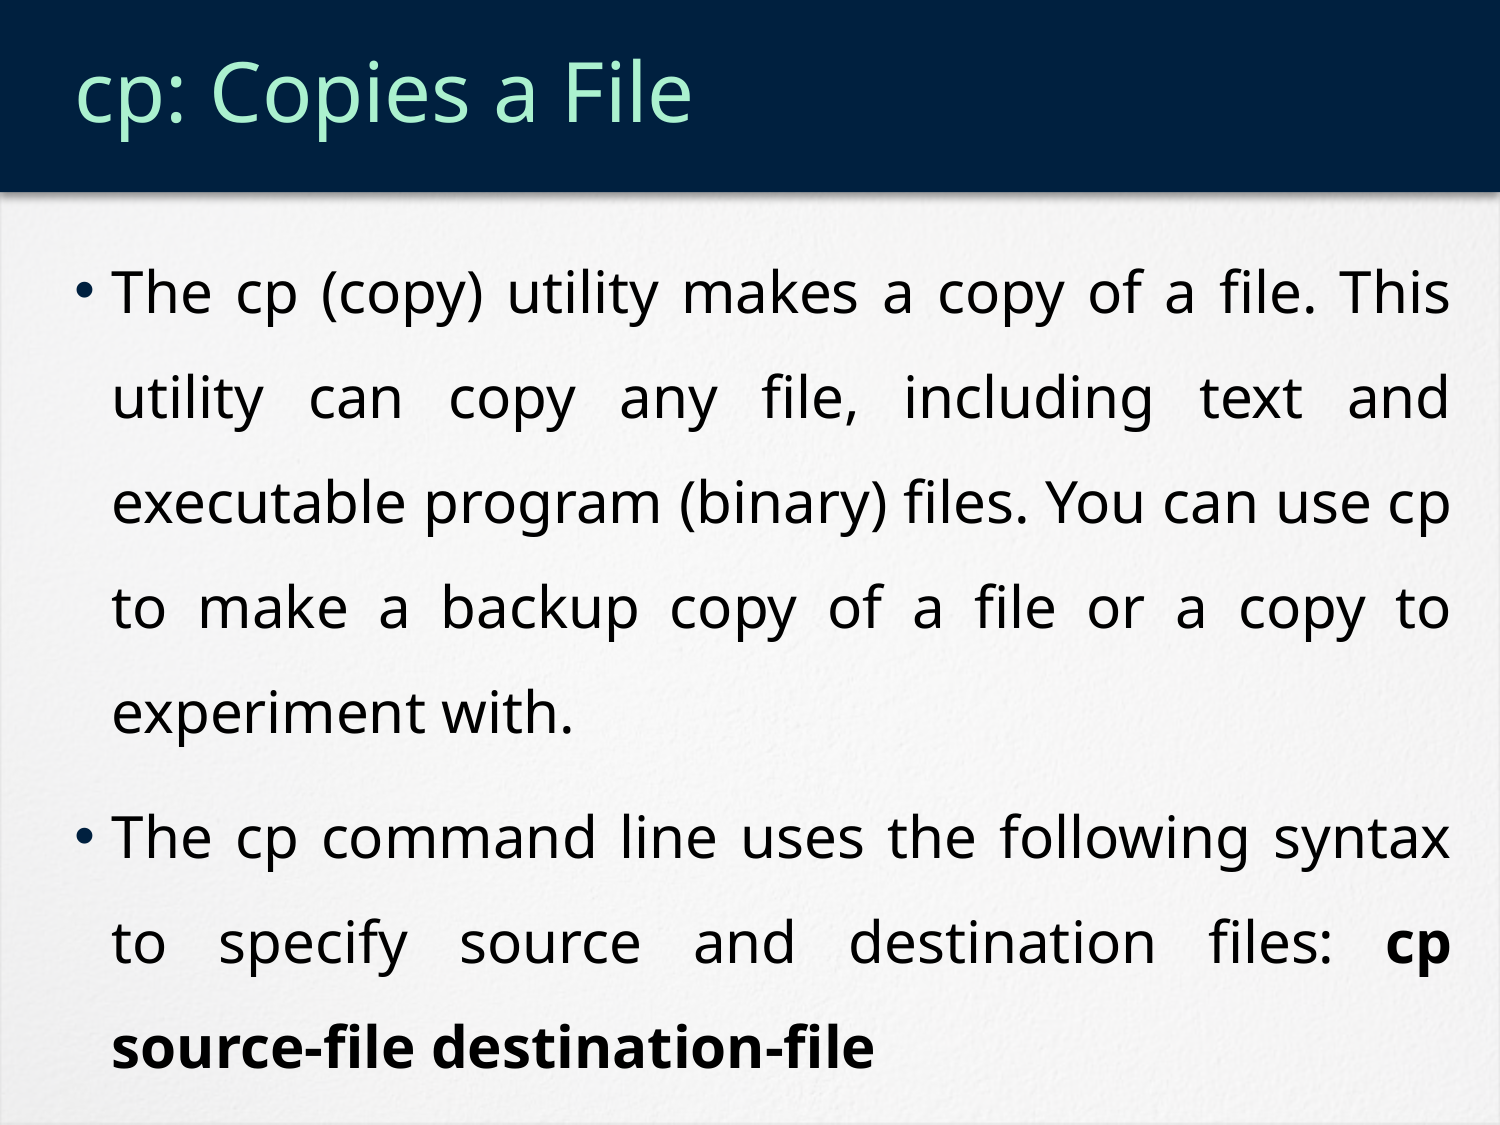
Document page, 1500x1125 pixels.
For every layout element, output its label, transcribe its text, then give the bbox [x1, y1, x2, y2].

list The cp (copy) utility makes a copy of a file. This utility can copy any file, including text and executable program (binary) files. You can use cp to make a backup copy of a file or a copy to experiment with. The cp command line uses the following syntax to specify source and destination files: cp source-file destination-file [59, 212, 1468, 1099]
title cp: Copies a File [59, 0, 1500, 193]
